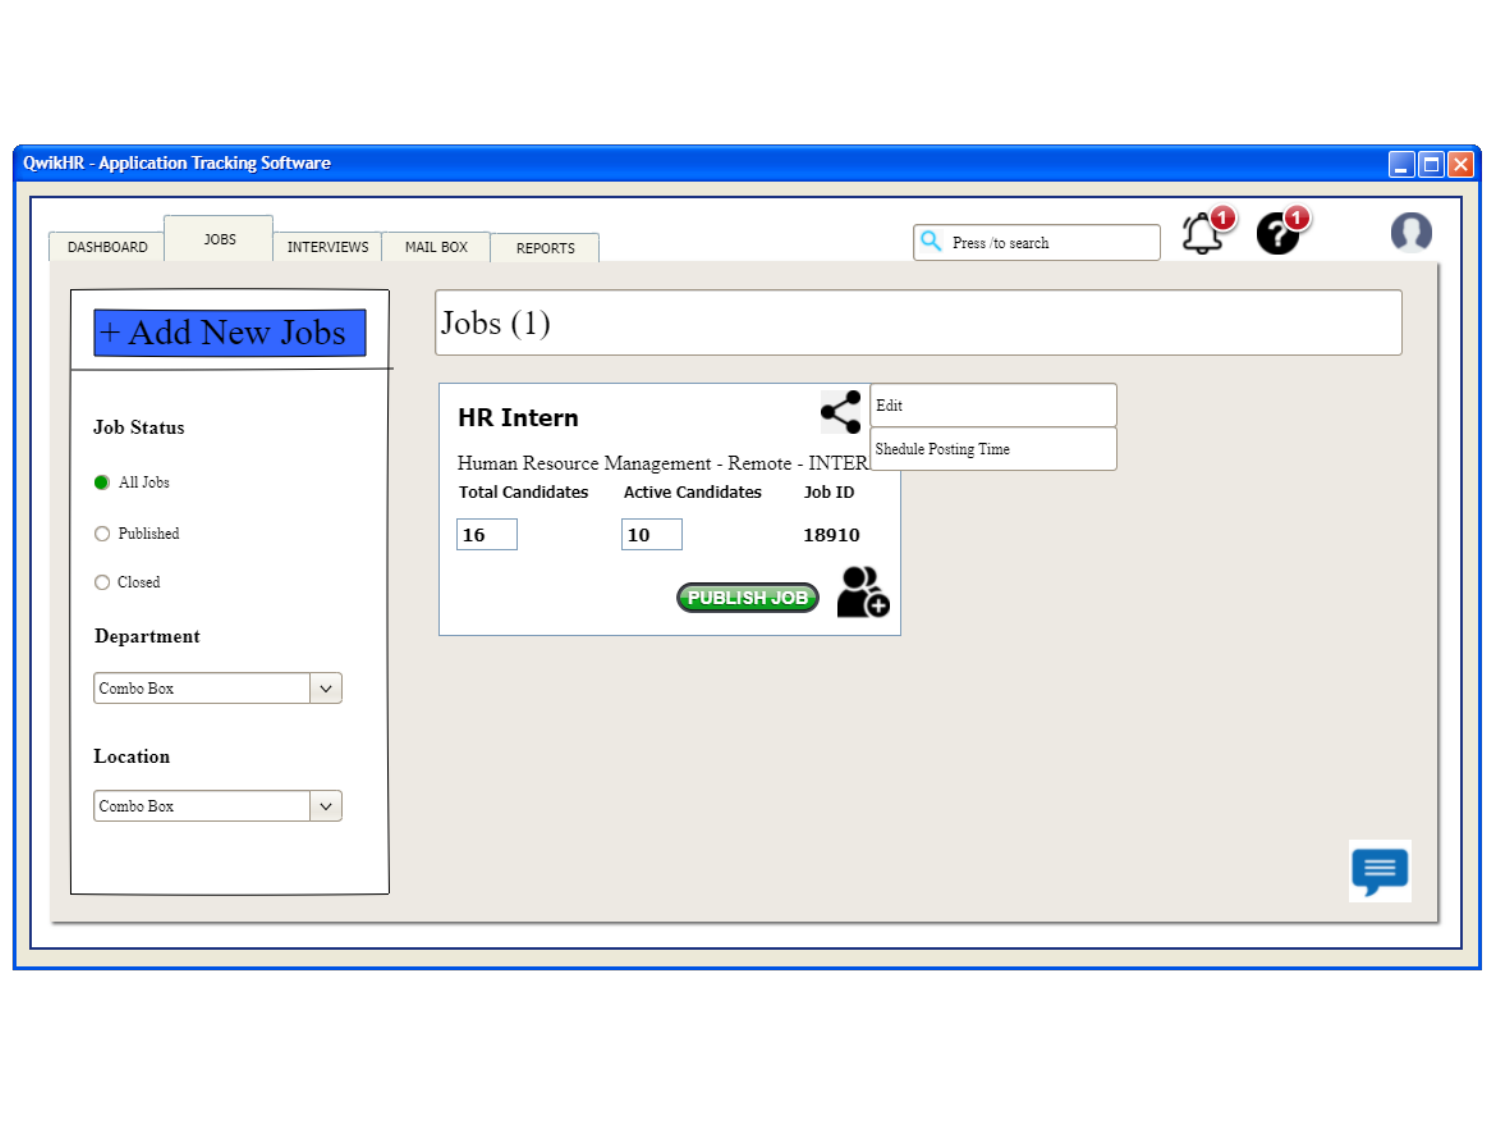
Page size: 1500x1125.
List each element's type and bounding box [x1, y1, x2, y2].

picture [0, 128, 1500, 997]
